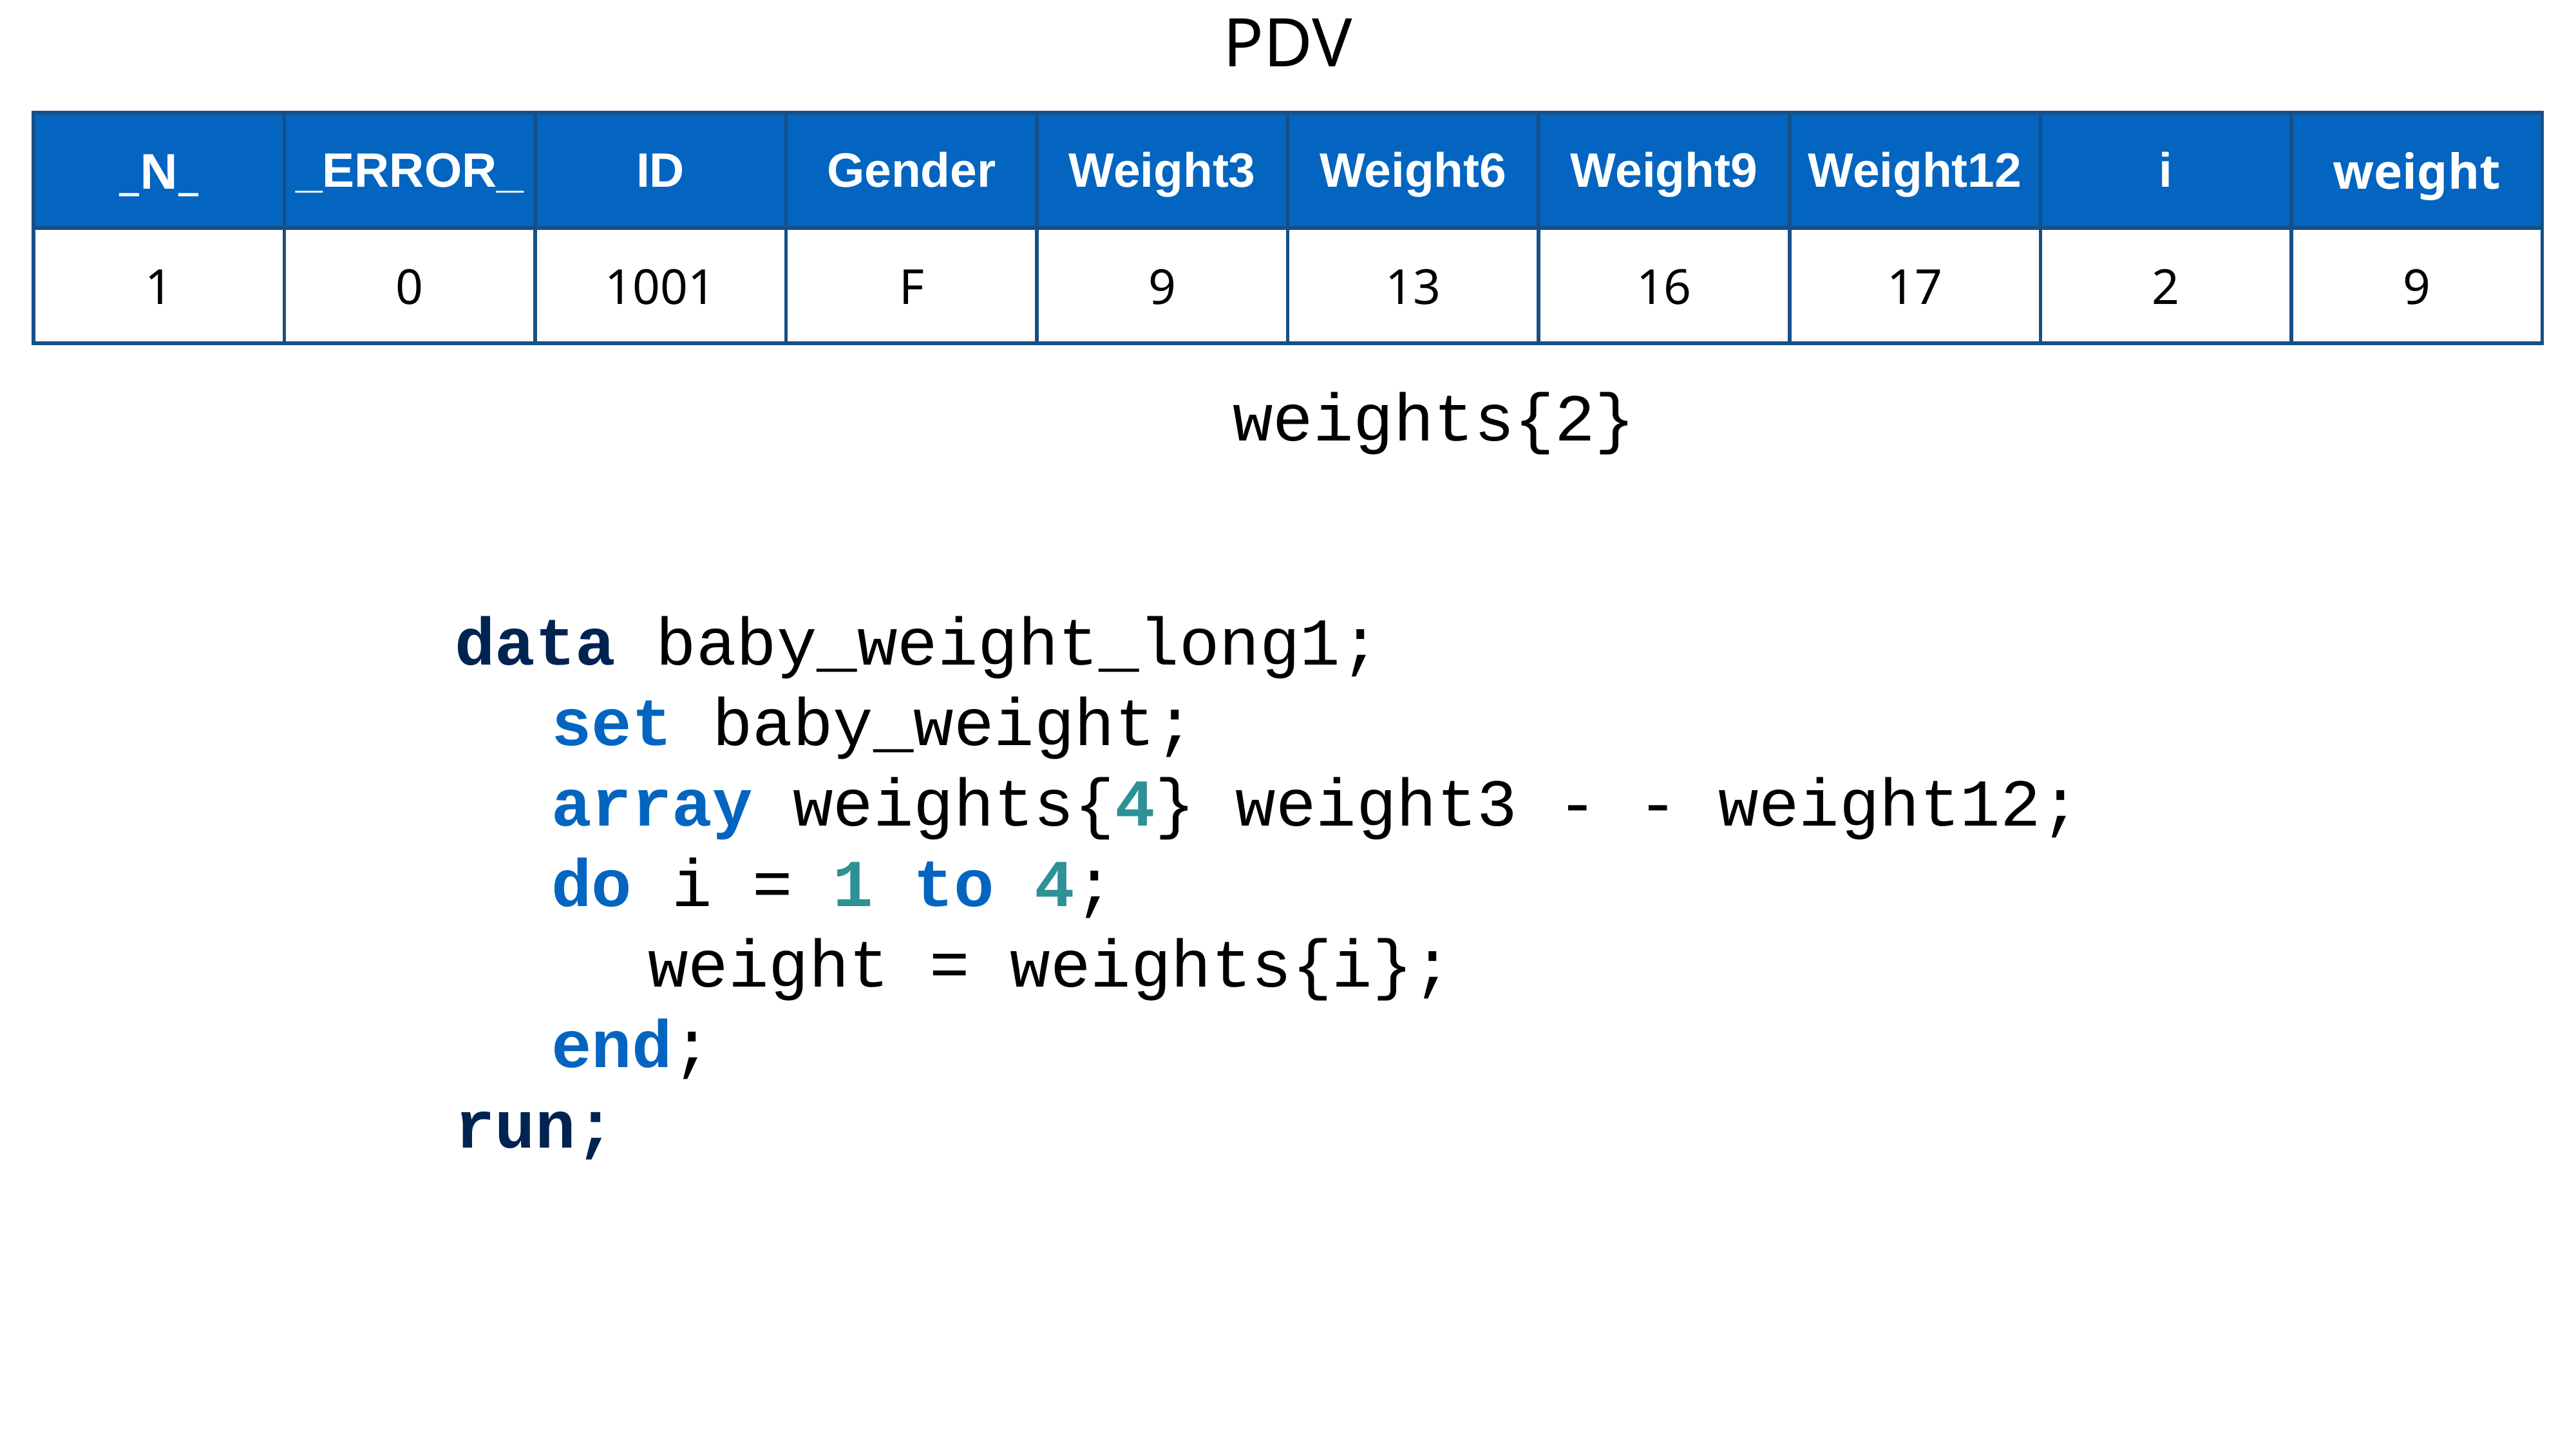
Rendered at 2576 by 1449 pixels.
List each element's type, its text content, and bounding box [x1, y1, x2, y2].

table_cell 9 [1039, 230, 1286, 341]
table_header Weight6 [1289, 115, 1537, 226]
table_cell 13 [1289, 230, 1537, 341]
table_header weight [2293, 115, 2541, 226]
table_cell 17 [1792, 230, 2039, 341]
text_box weights{2} [1227, 368, 1641, 460]
table_cell 1 [35, 230, 283, 341]
table_header Weight12 [1792, 115, 2039, 226]
table_header _ERROR_ [286, 115, 533, 226]
text_box data baby_weight_long1; set baby_weight; array weights{4} weight3 - - weight12; do i = 1 to 4; weight = weights{i}; end; run; [449, 592, 2087, 1167]
table_header Weight9 [1540, 115, 1788, 226]
table_header _N_ [35, 115, 283, 226]
table_header Gender [788, 115, 1035, 226]
table_header i [2042, 115, 2289, 226]
table_cell 0 [286, 230, 533, 341]
table_header Weight3 [1039, 115, 1286, 226]
table_cell 16 [1540, 230, 1788, 341]
table_cell 9 [2293, 230, 2541, 341]
table_cell 1001 [537, 230, 784, 341]
table_cell 2 [2042, 230, 2289, 341]
table_header ID [537, 115, 784, 226]
text_box PDV [1218, 0, 1358, 86]
table_cell F [788, 230, 1035, 341]
